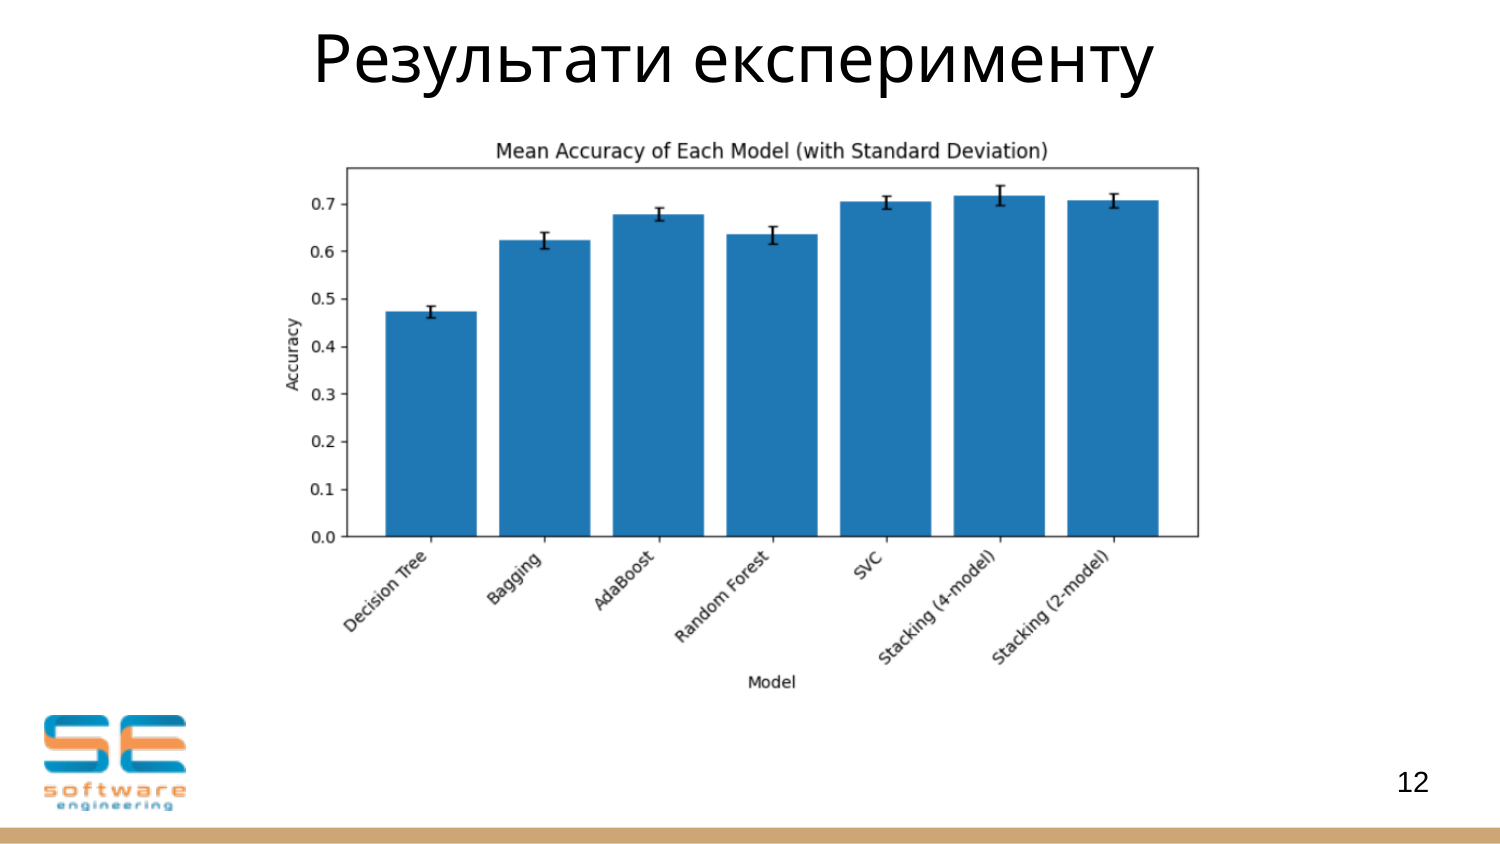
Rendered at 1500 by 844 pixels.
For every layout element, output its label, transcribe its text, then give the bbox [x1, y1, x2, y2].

picture [269, 127, 1217, 699]
text_box 12 [1382, 755, 1500, 806]
picture [43, 714, 186, 811]
title Результати експерименту [44, 0, 1442, 112]
